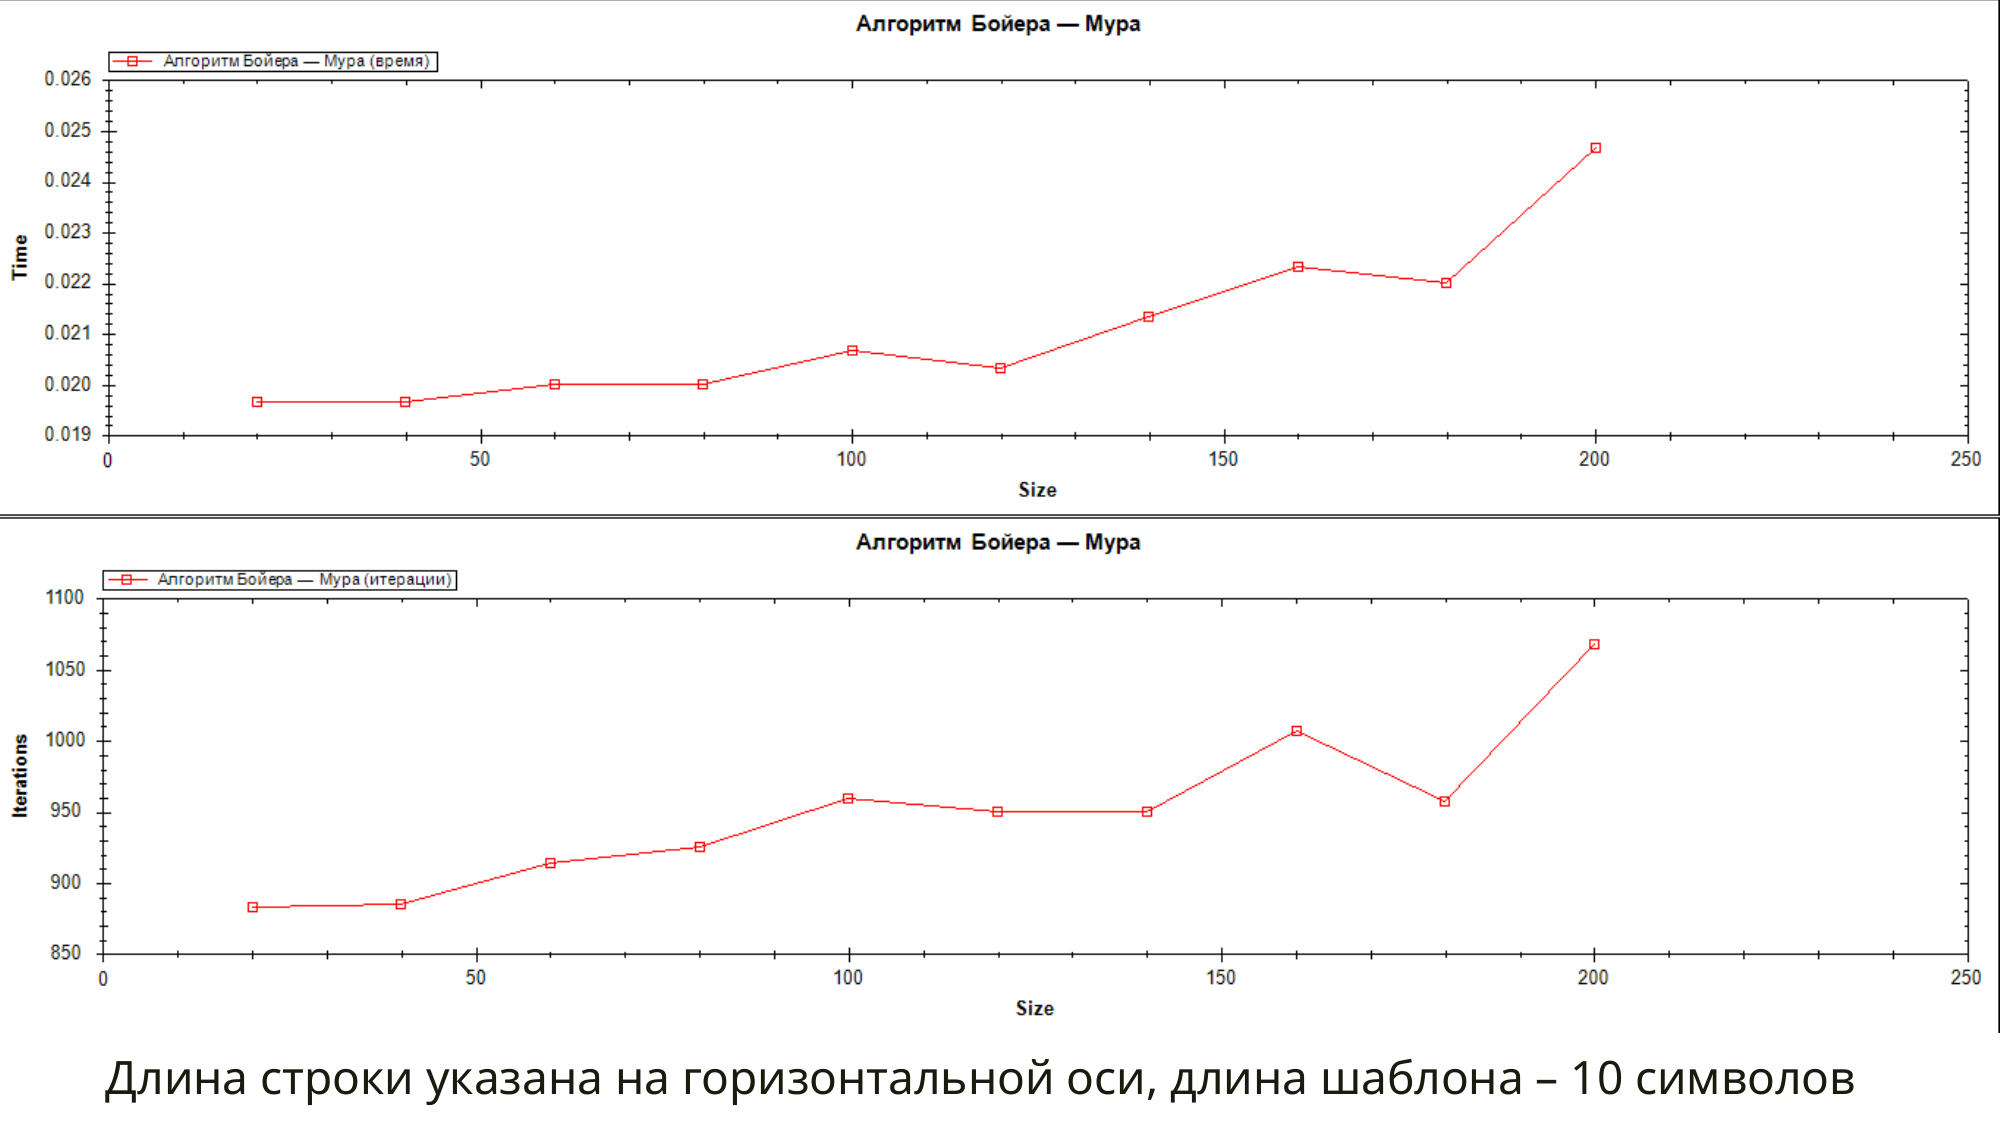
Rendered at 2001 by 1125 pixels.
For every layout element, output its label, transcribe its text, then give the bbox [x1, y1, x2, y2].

picture [0, 0, 2000, 1033]
list Длина строки указана на горизонтальной оси, длина шаблона – 10 символов [90, 1045, 1910, 1125]
text_box [0, 1033, 2000, 1125]
